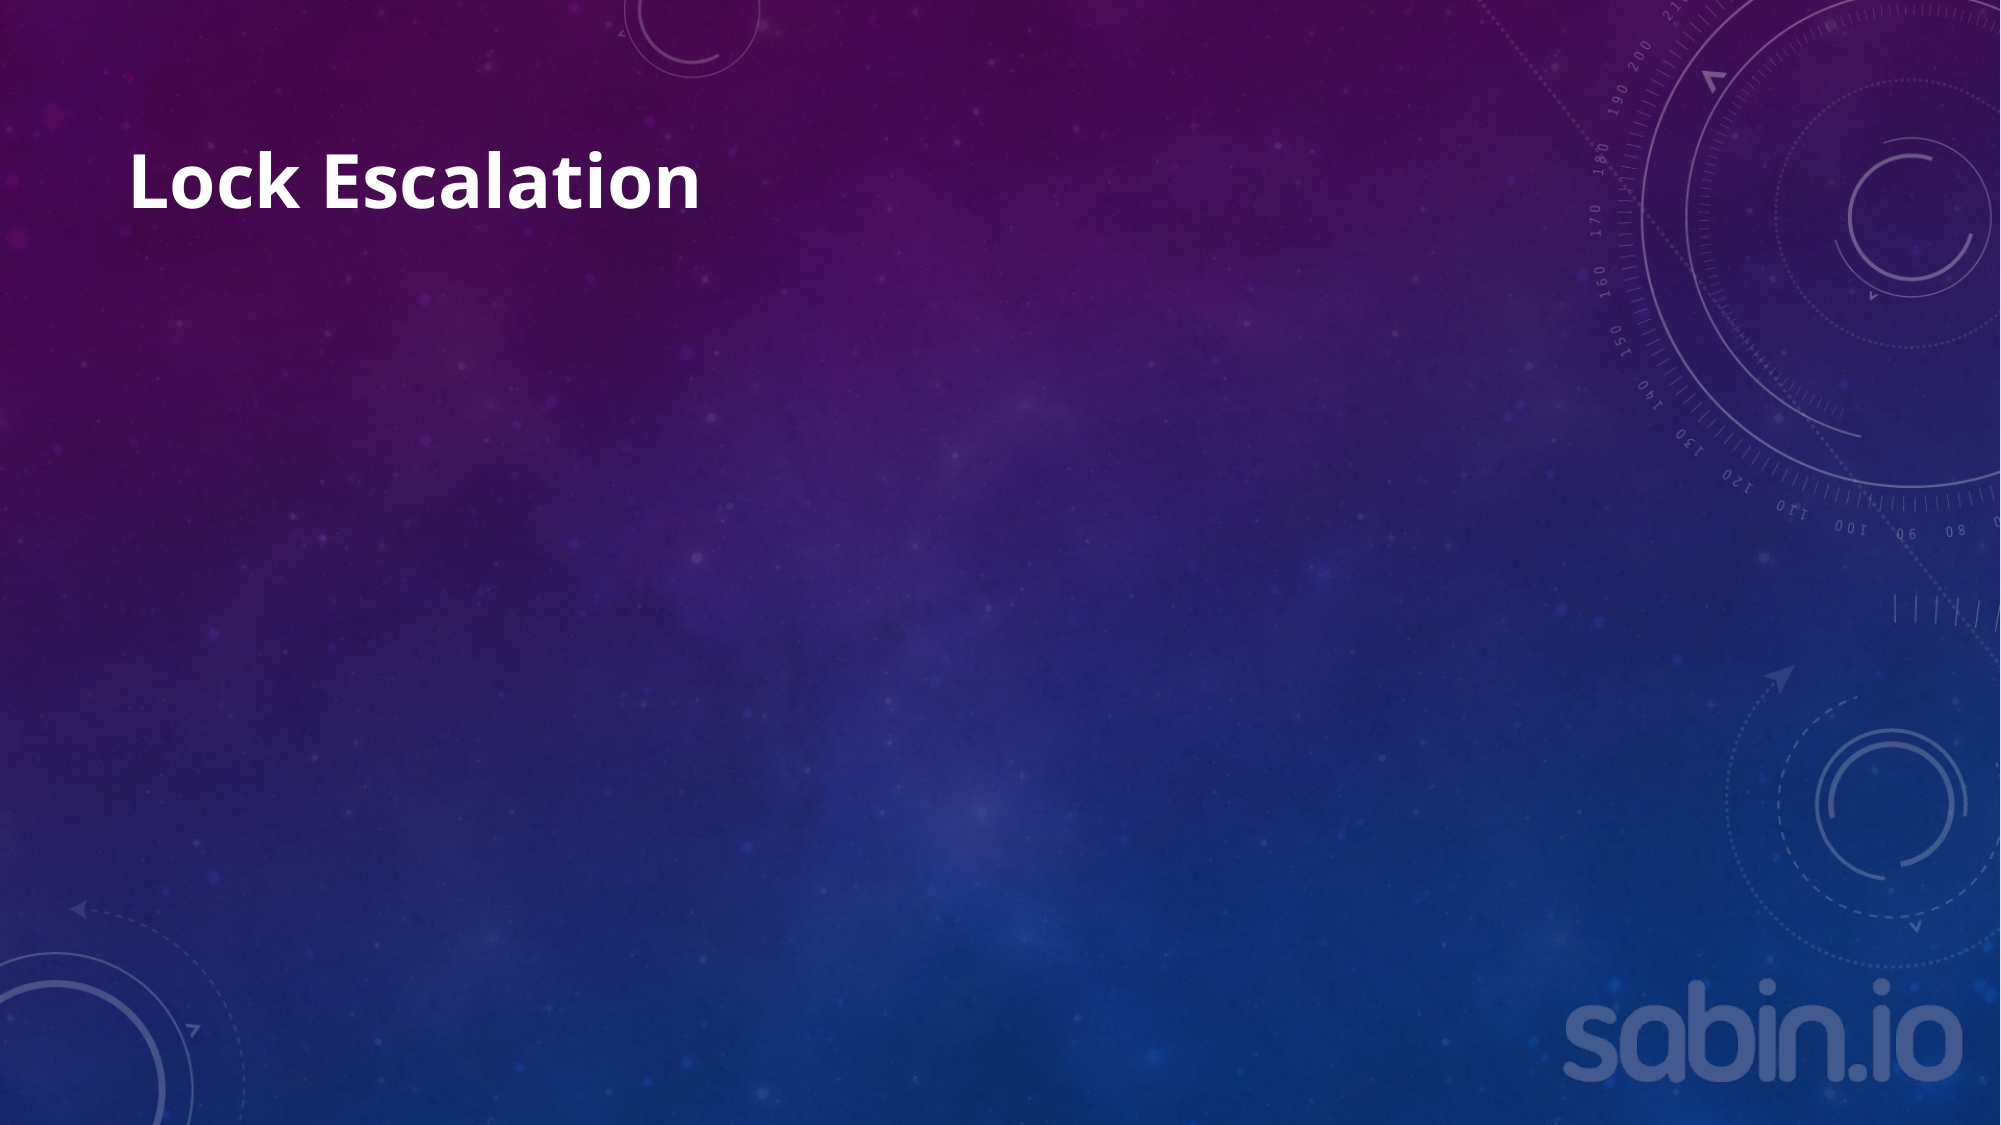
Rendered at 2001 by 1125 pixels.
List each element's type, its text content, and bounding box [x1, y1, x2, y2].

picture [0, 0, 2001, 1125]
title Lock Escalation [112, 99, 1775, 258]
